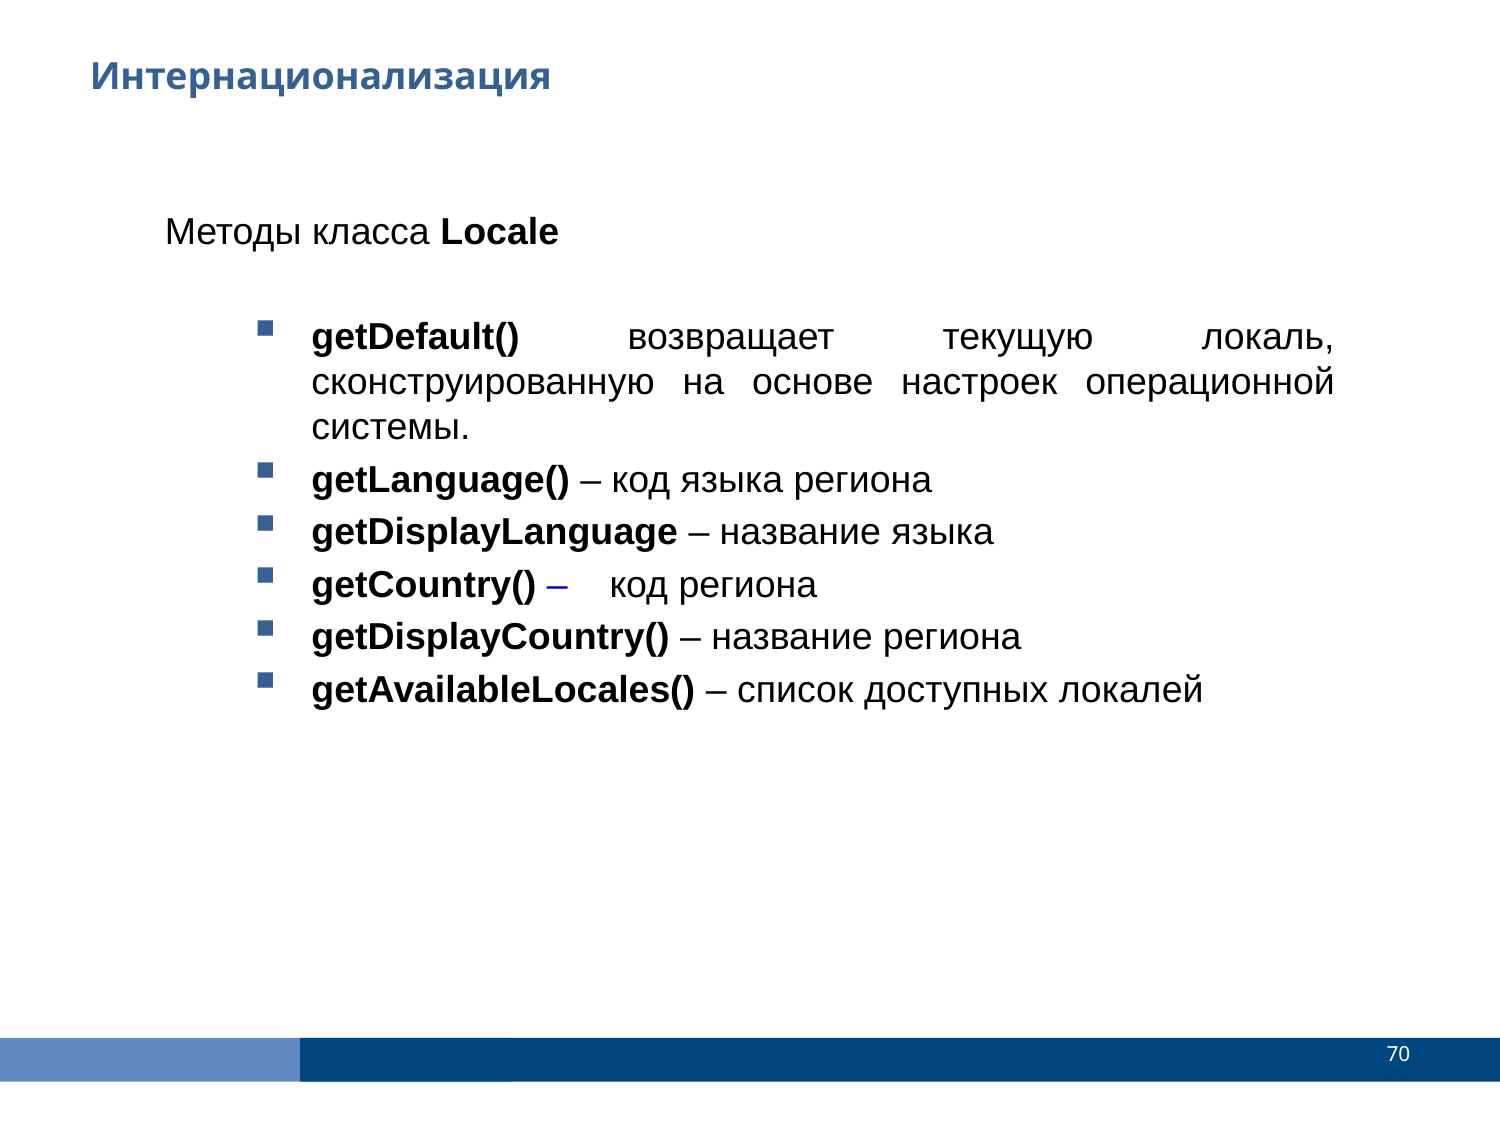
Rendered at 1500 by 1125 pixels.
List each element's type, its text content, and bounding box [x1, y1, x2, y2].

text_box Интернационализация [75, 45, 1425, 163]
text_box Методы класса Locale getDefault() возвращает текущую локаль, сконструированную на основе настроек операционной системы. getLanguage() – код языка региона getDisplayLanguage – название языка getCountry() – код региона getDisplayCountry() – название региона getAvailableLocales() – список доступных локалей [150, 199, 1350, 988]
text_box <number> [1262, 1025, 1425, 1085]
